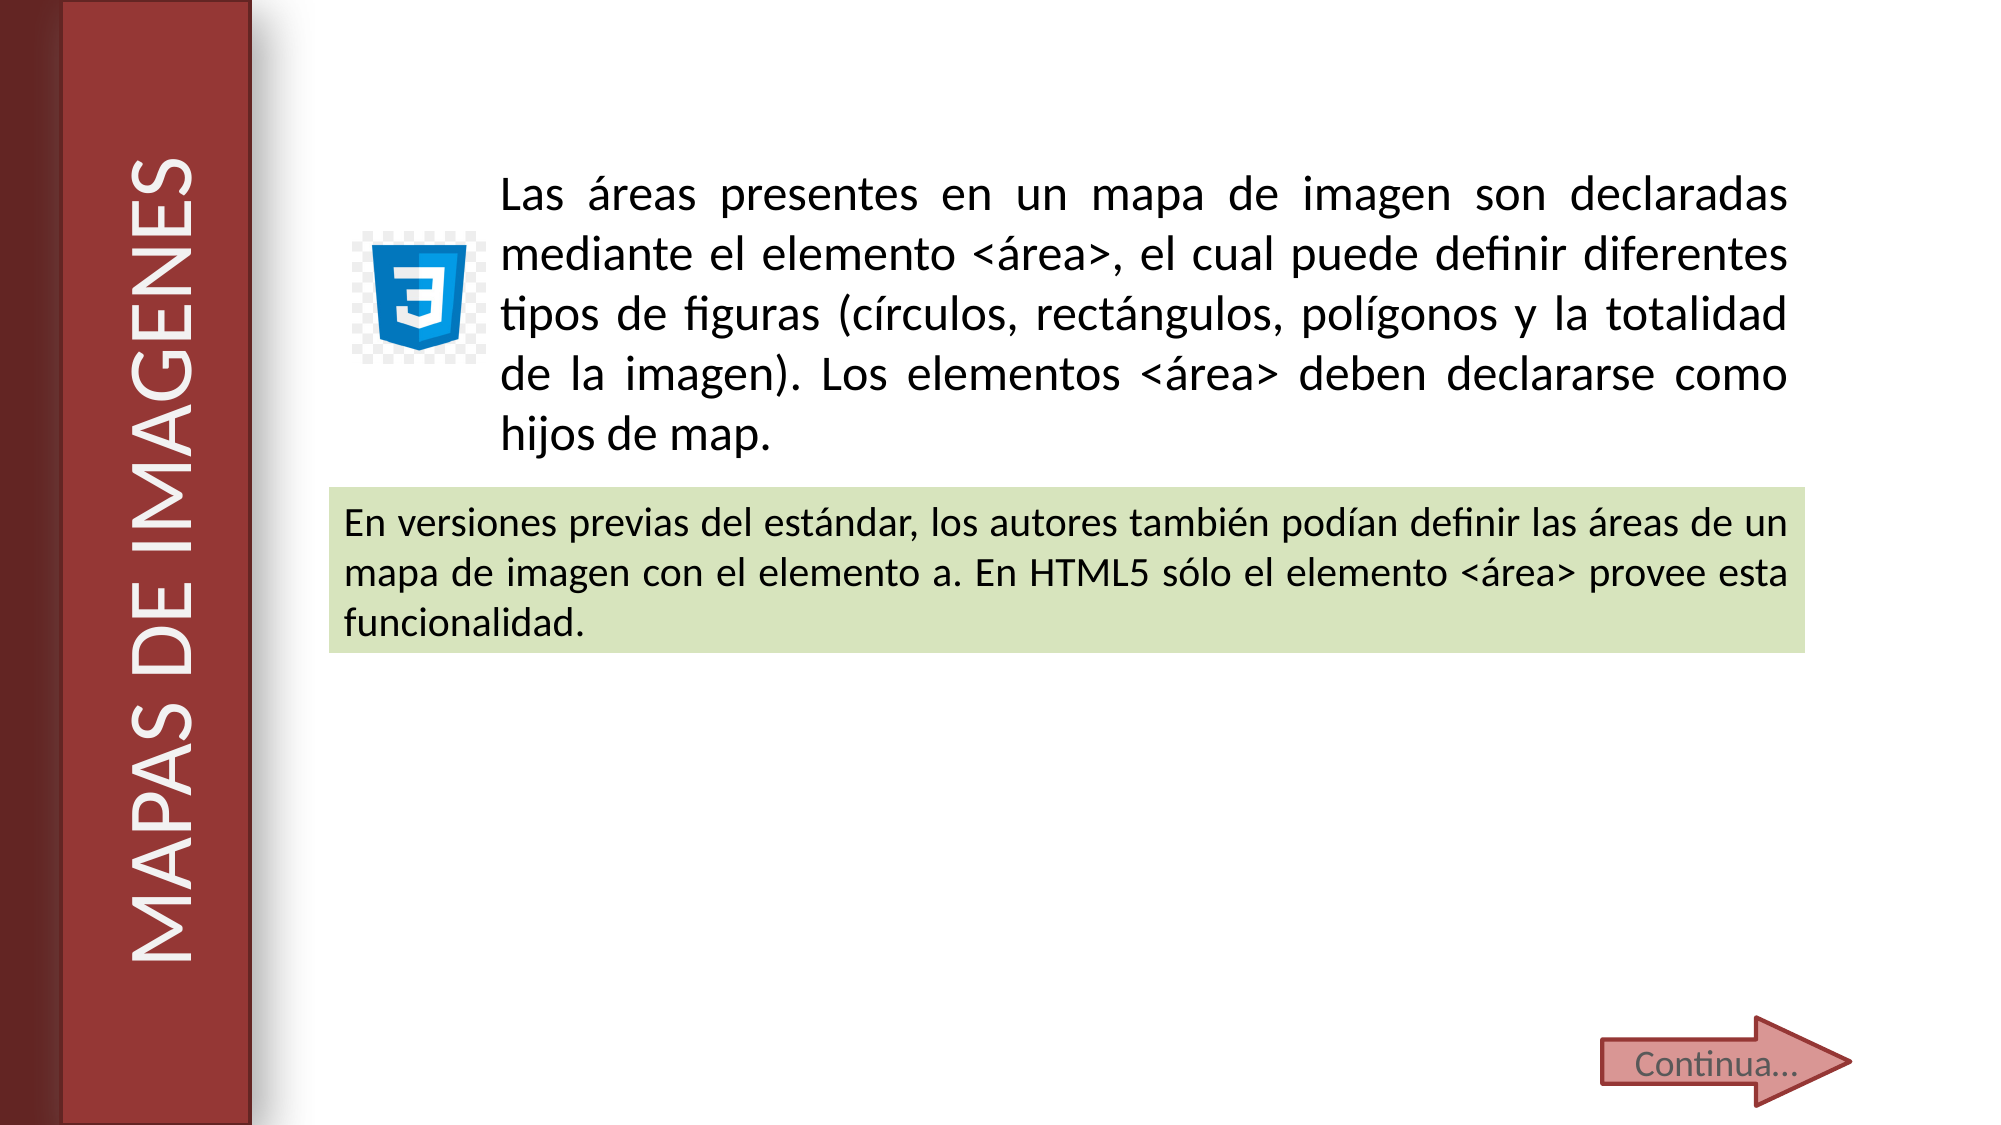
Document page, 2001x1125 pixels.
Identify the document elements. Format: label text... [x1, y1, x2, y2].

text_box Las áreas presentes en un mapa de imagen son declaradas mediante el elemento <área>, el cual puede definir diferentes tipos de figuras (círculos, rectángulos, polígonos y la totalidad de la imagen). Los elementos <área> deben declararse como hijos de map. [485, 152, 1804, 468]
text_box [1602, 1017, 1851, 1107]
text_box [0, 0, 251, 1125]
text_box En versiones previas del estándar, los autores también podían definir las áreas de un mapa de imagen con el elemento a. En HTML5 sólo el elemento <área> provee esta funcionalidad. [329, 487, 1805, 653]
picture [352, 231, 486, 365]
